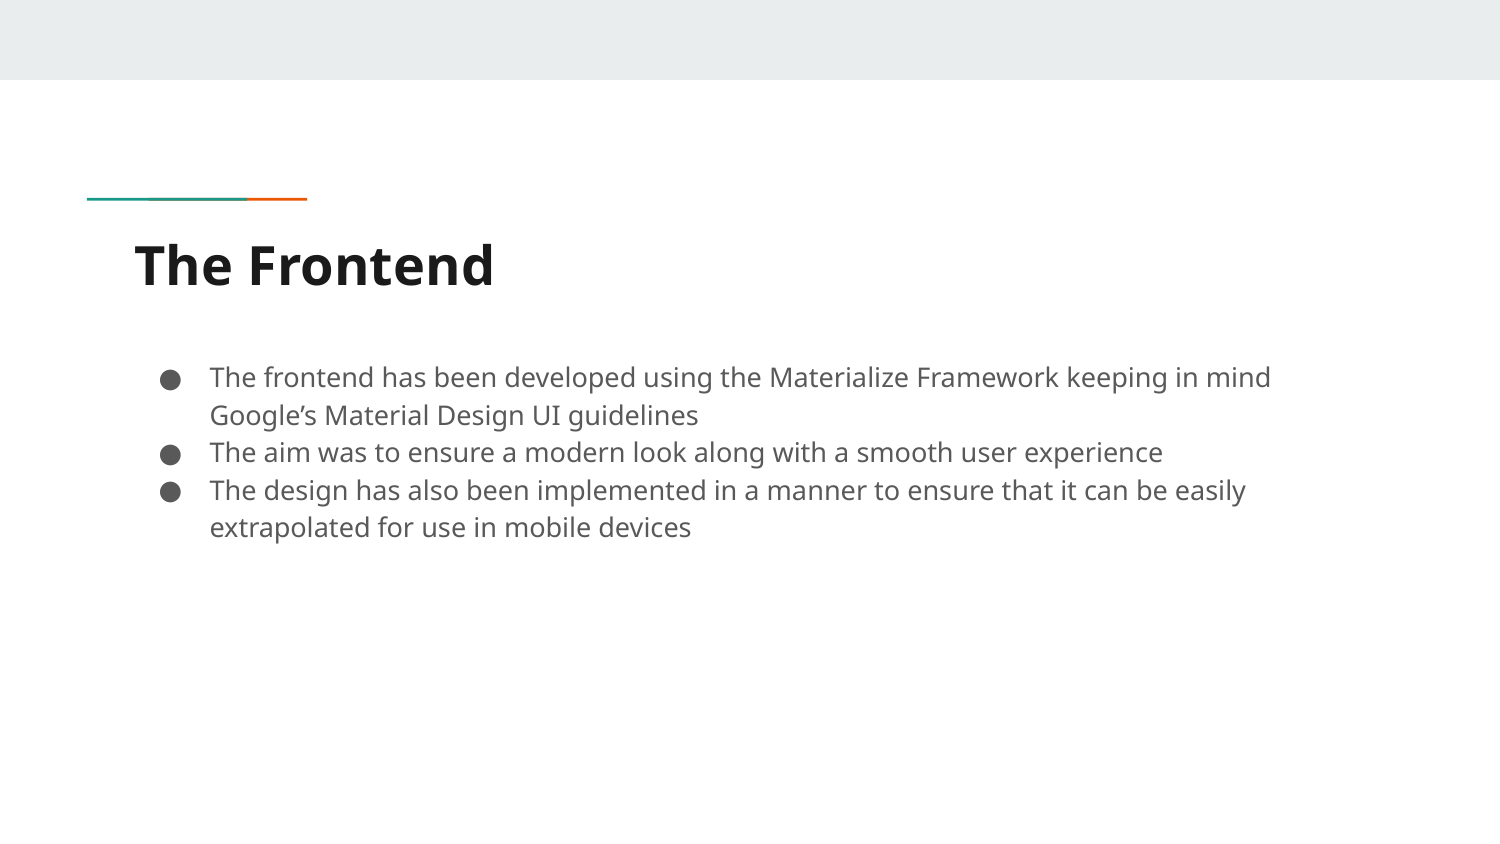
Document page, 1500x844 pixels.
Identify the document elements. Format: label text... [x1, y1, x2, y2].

list The frontend has been developed using the Materialize Framework keeping in mind Google’s Material Design UI guidelines The aim was to ensure a modern look along with a smooth user experience The design has also been implemented in a manner to ensure that it can be easily extrapolated for use in mobile devices [119, 341, 1381, 712]
title The Frontend [119, 216, 1381, 305]
